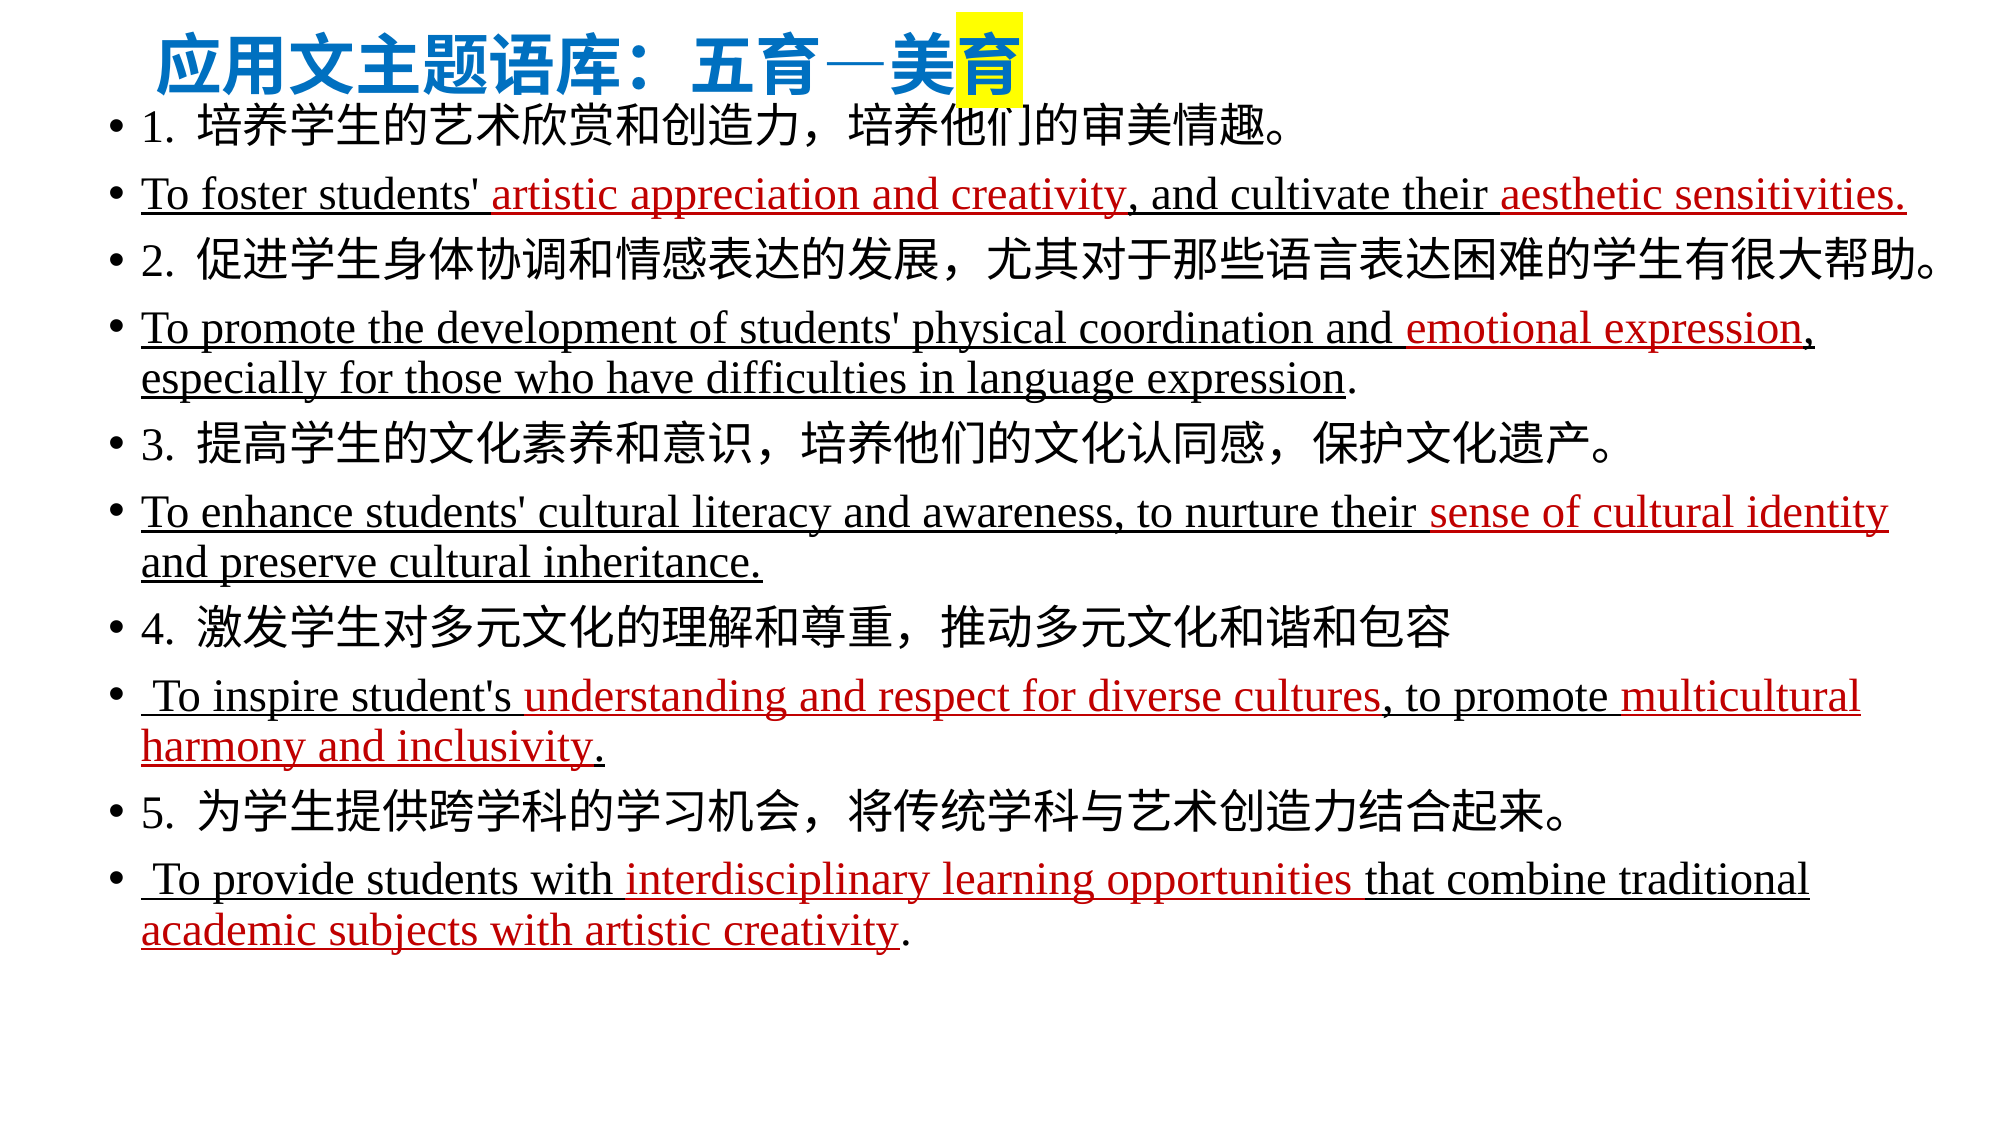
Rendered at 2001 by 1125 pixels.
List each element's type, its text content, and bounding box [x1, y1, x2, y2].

list 1. 培养学生的艺术欣赏和创造力，培养他们的审美情趣。 To foster students' artistic appreciation and creativity, and cultivate their aesthetic sensitivities. 2. 促进学生身体协调和情感表达的发展，尤其对于那些语言表达困难的学生有很大帮助。 To promote the development of students' physical coordination and emotional expression, especially for those who have difficulties in language expression. 3. 提高学生的文化素养和意识，培养他们的文化认同感，保护文化遗产。 To enhance students' cultural literacy and awareness, to nurture their sense of cultural identity and preserve cultural inheritance. 4. 激发学生对多元文化的理解和尊重，推动多元文化和谐和包容 To inspire student's understanding and respect for diverse cultures, to promote multicultural harmony and inclusivity. 5. 为学生提供跨学科的学习机会，将传统学科与艺术创造力结合起来。 To provide students with interdisciplinary learning opportunities that combine traditional academic subjects with artistic creativity. [93, 95, 1941, 1073]
text_box 应用文主题语库：五育—美育 [155, 22, 1392, 103]
